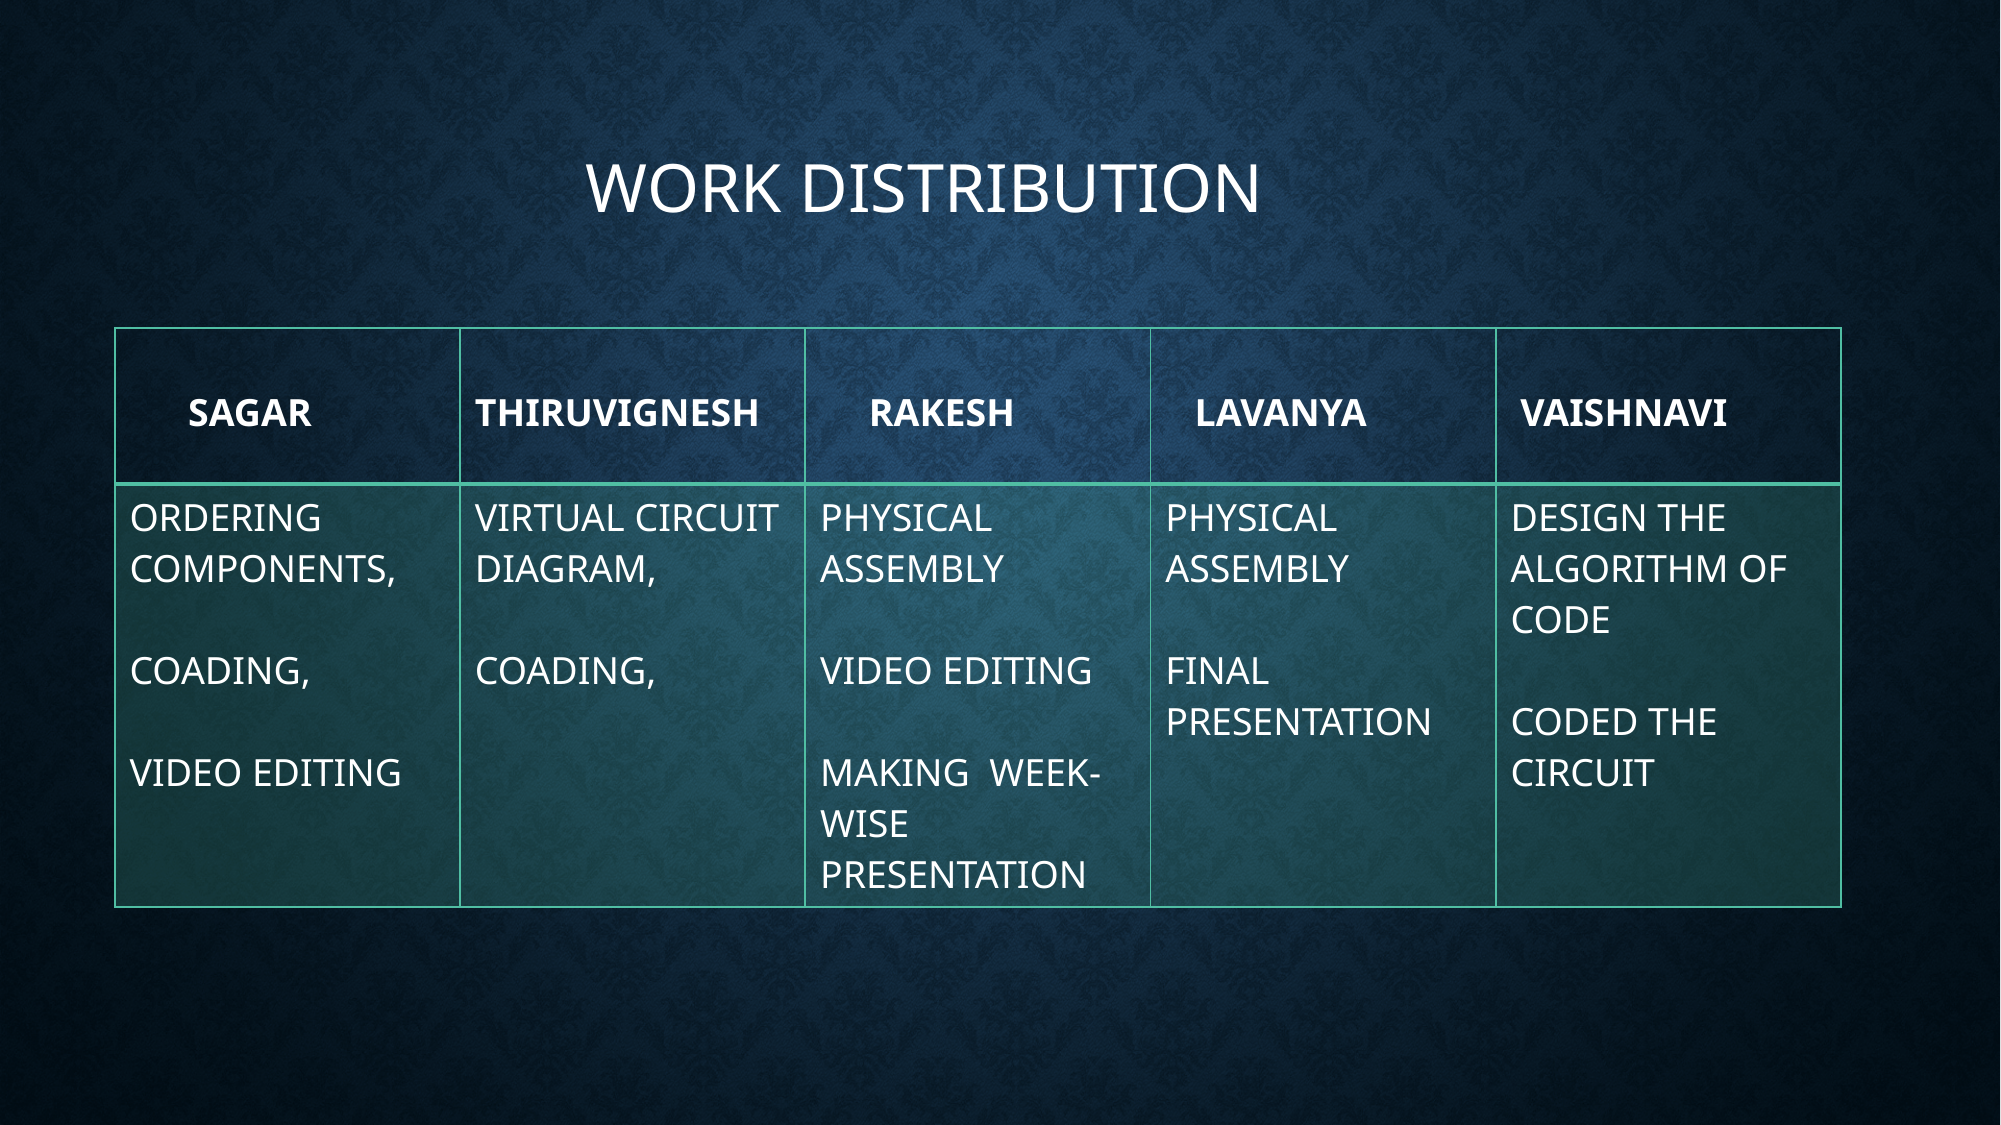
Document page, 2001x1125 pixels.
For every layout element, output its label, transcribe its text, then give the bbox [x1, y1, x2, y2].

table_header SAGAR [116, 329, 459, 482]
table_cell PHYSICAL ASSEMBLY FINAL PRESENTATION [1151, 486, 1495, 906]
table_header THIRUVIGNESH [461, 329, 804, 482]
table_header VAISHNAVI [1497, 329, 1840, 482]
table_cell PHYSICAL ASSEMBLY VIDEO EDITING MAKING WEEK- WISE PRESENTATION [806, 486, 1150, 906]
table_header LAVANYA [1151, 329, 1495, 482]
table_cell DESIGN THE ALGORITHM OF CODE CODED THE CIRCUIT [1497, 486, 1840, 906]
table_cell VIRTUAL CIRCUIT DIAGRAM, COADING, [461, 486, 804, 906]
table_cell ORDERING COMPONENTS, COADING, VIDEO EDITING [116, 486, 459, 906]
text_box WORK DISTRIBUTION [570, 138, 1279, 233]
table_header RAKESH [806, 329, 1150, 482]
